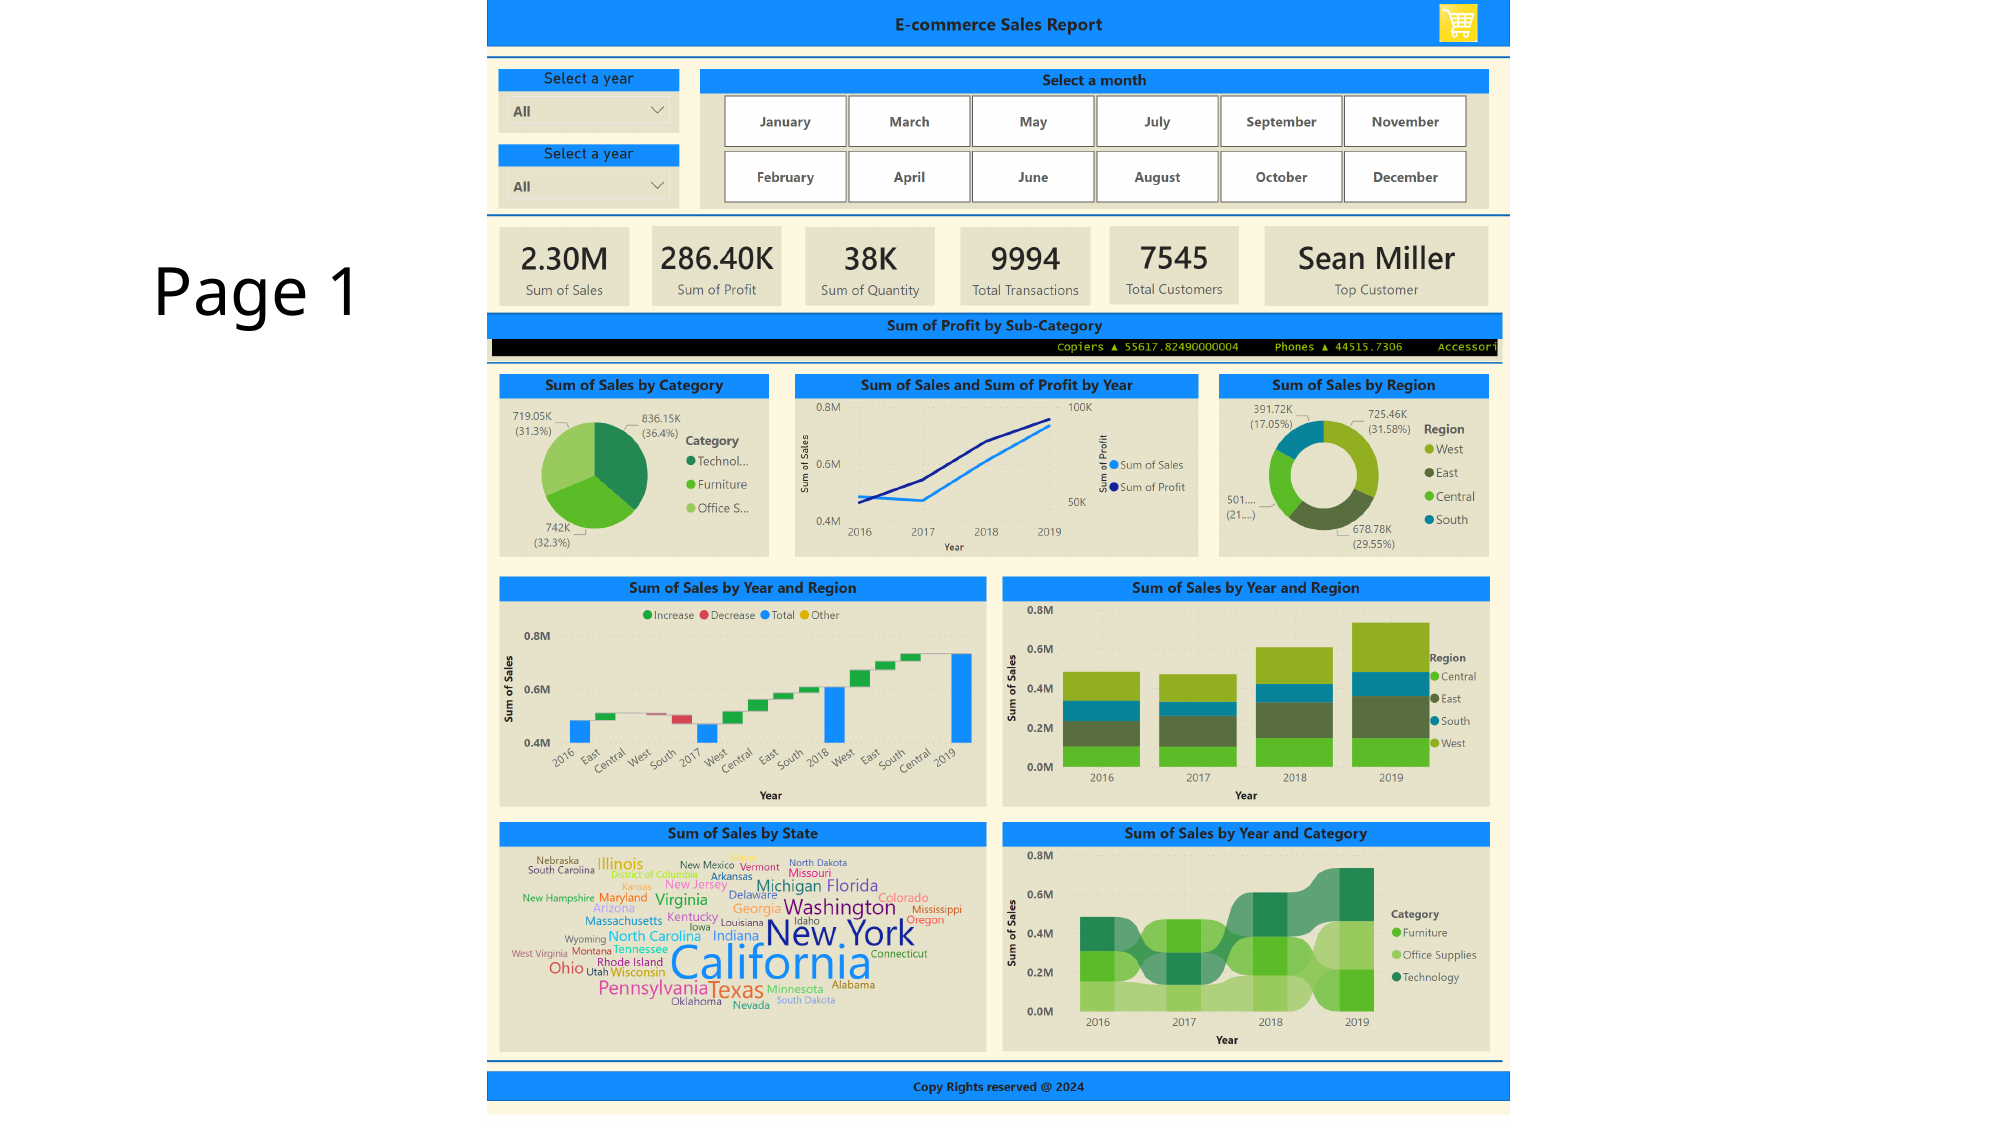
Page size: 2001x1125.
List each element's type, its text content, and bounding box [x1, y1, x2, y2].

picture [487, 0, 1510, 1124]
title Page 1 [137, 75, 487, 338]
